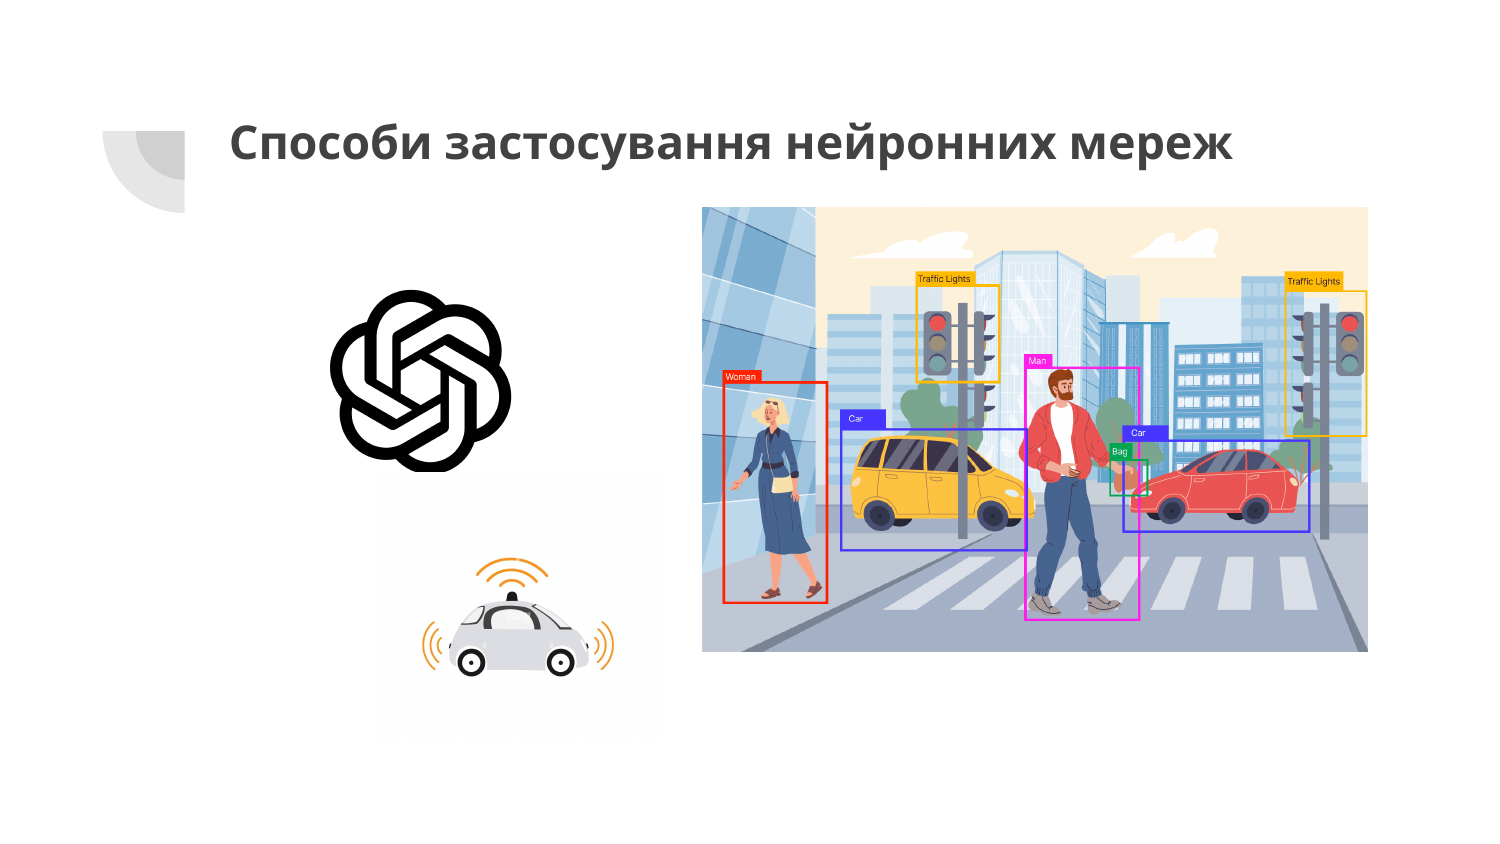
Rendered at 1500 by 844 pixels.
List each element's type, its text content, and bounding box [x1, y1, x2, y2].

picture [239, 280, 663, 739]
title Способи застосування нейронних мереж [213, 98, 1368, 220]
picture [701, 207, 1368, 652]
